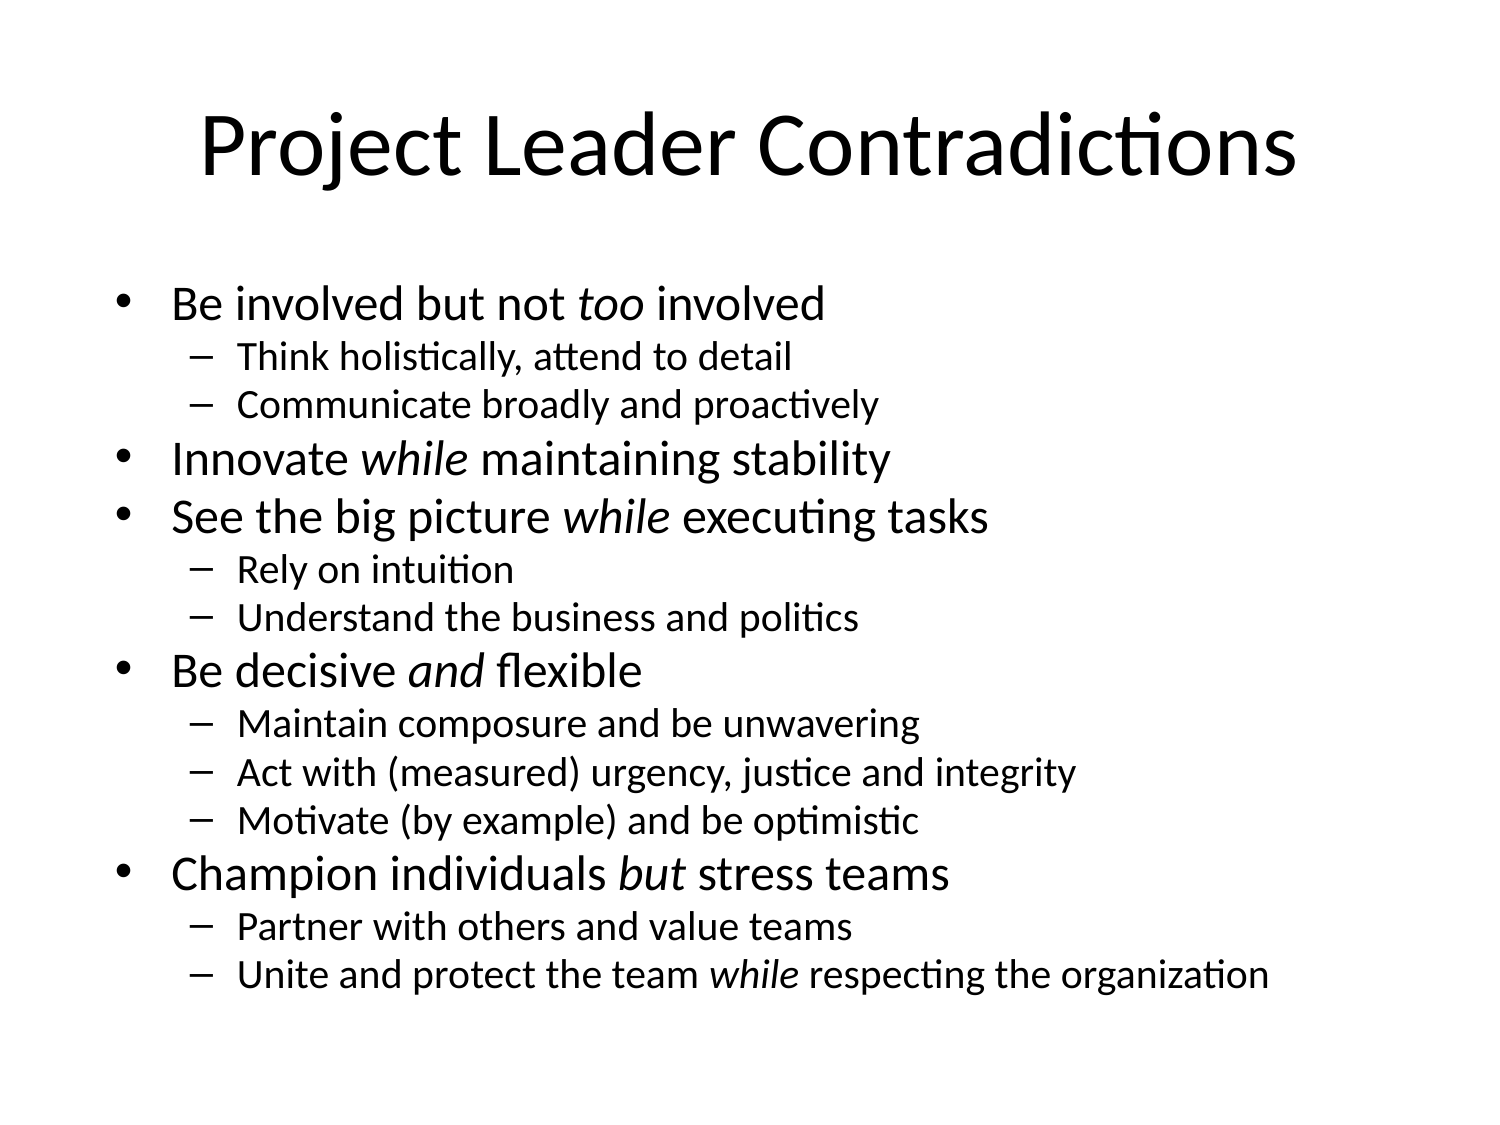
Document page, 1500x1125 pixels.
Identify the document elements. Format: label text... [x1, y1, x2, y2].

list Be involved but not too involved Think holistically, attend to detail Communicate broadly and proactively Innovate while maintaining stability See the big picture while executing tasks Rely on intuition Understand the business and politics Be decisive and flexible Maintain composure and be unwavering Act with (measured) urgency, justice and integrity Motivate (by example) and be optimistic Champion individuals but stress teams Partner with others and value teams Unite and protect the team while respecting the organization [99, 275, 1471, 1075]
title Project Leader Contradictions [75, 45, 1425, 233]
